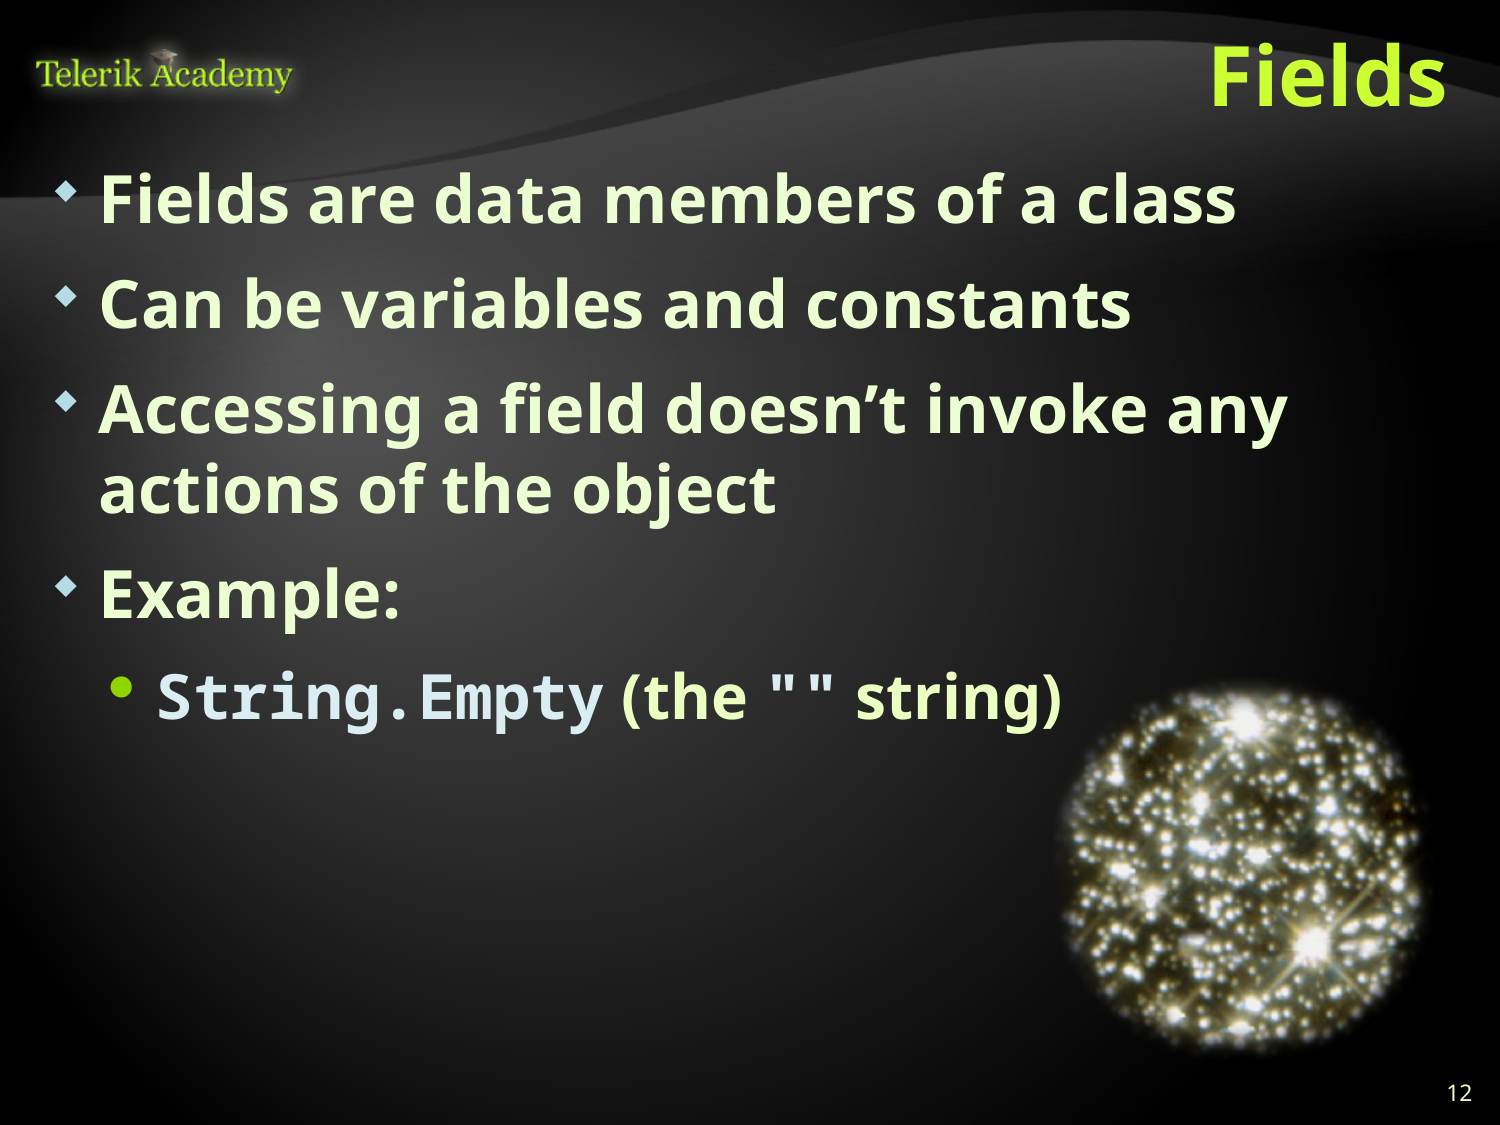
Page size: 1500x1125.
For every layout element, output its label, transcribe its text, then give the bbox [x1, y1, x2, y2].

title Fields [300, 12, 1463, 149]
picture [0, 0, 1500, 1125]
list Fields are data members of a class Can be variables and constants Accessing a field doesn’t invoke any actions of the object Example: String.Empty (the "" string) [37, 149, 1463, 1100]
slide_number 12 [1412, 1074, 1488, 1113]
